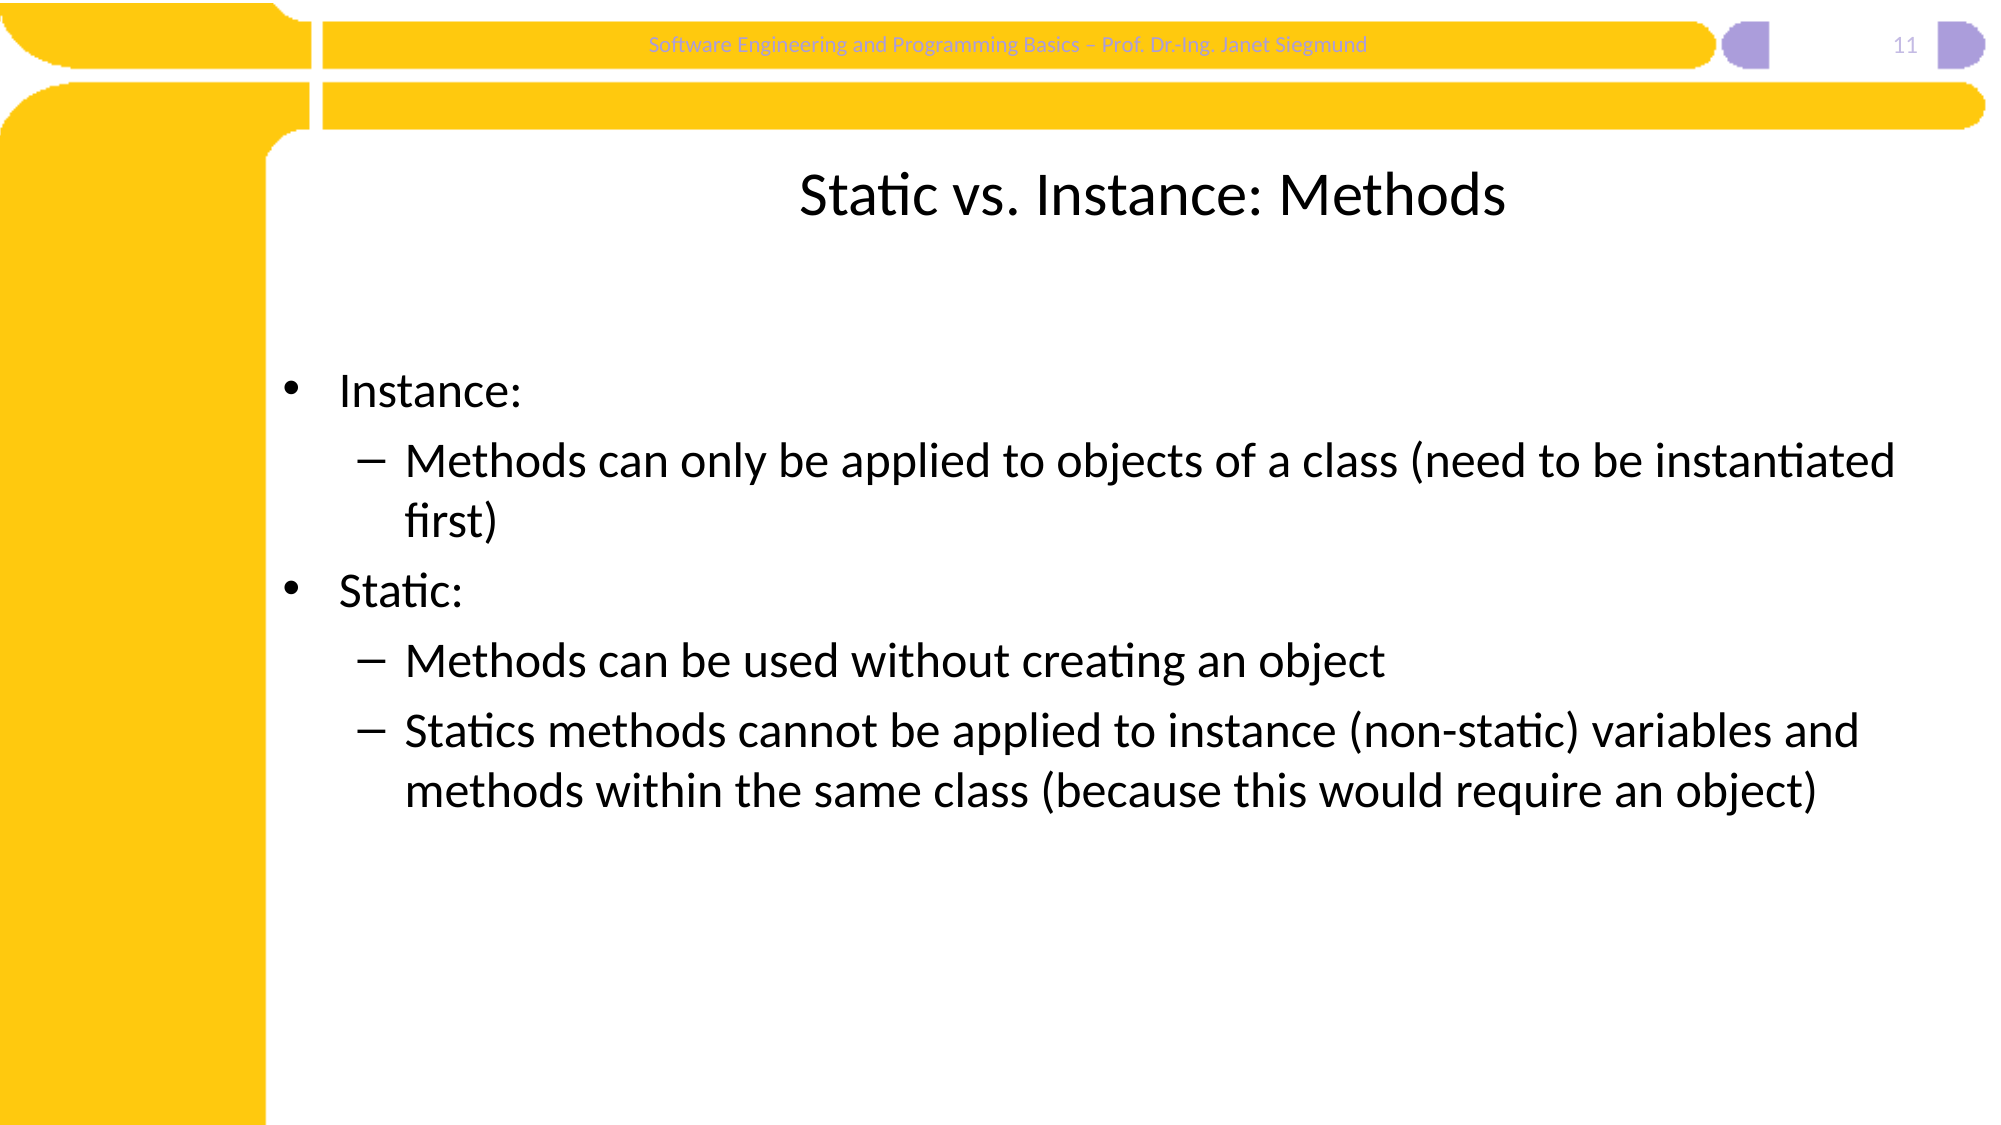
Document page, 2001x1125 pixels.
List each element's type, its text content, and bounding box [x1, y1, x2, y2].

list Instance: Methods can only be applied to objects of a class (need to be instantiated first) Static: Methods can be used without creating an object Statics methods cannot be applied to instance (non-static) variables and methods within the same class (because this would require an object) [267, 349, 1993, 1104]
slide_number 11 [1767, 20, 1934, 67]
picture [0, 3, 1999, 1125]
title Static vs. Instance: Methods [350, 136, 1957, 244]
